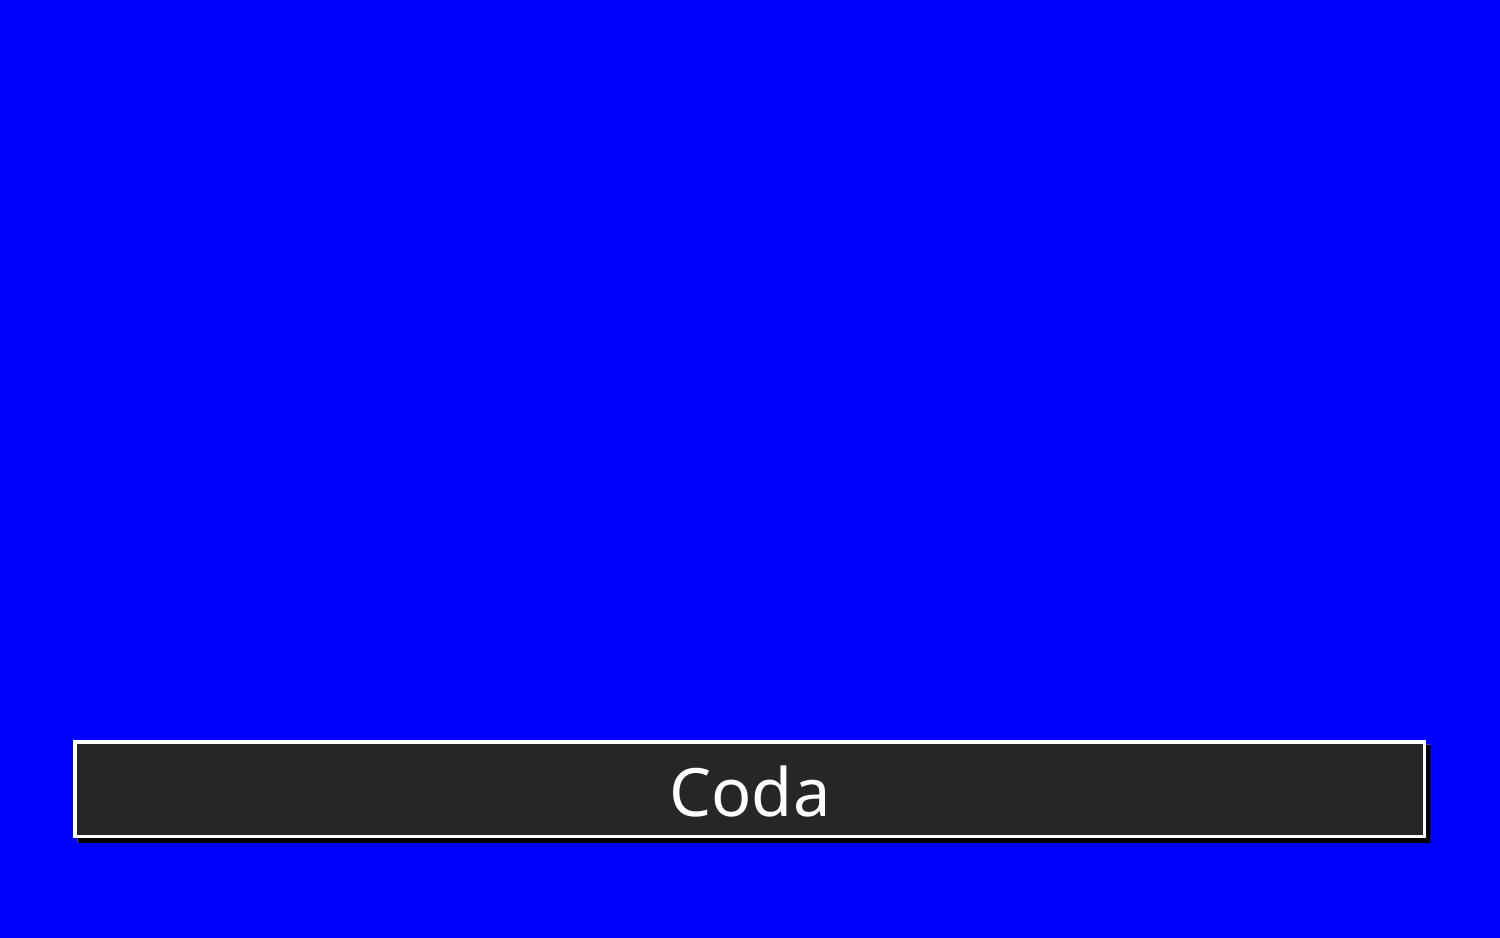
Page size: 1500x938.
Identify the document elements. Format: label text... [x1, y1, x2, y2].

text_box Coda [74, 741, 1425, 837]
